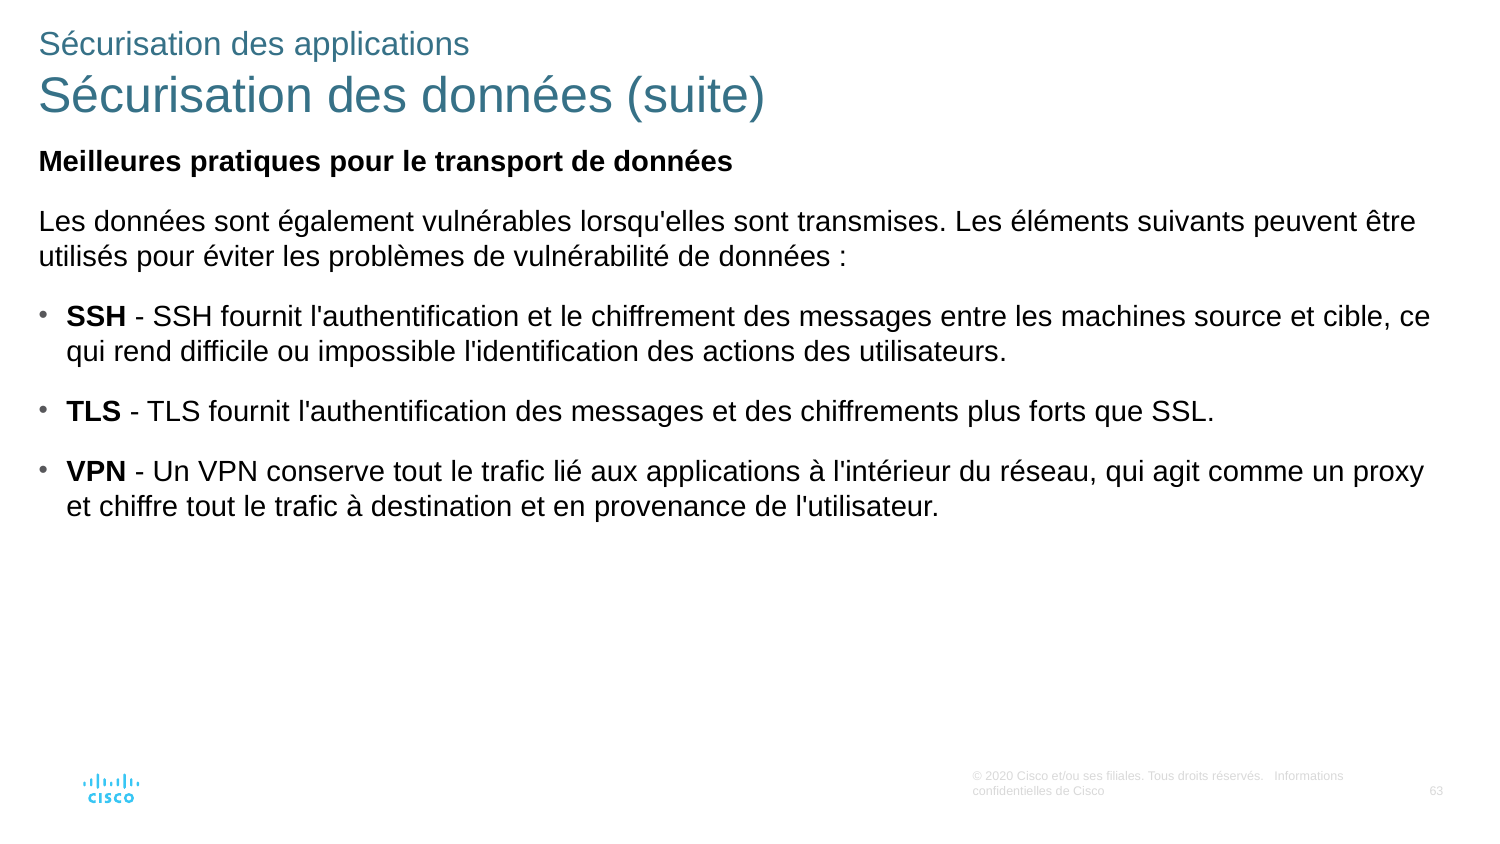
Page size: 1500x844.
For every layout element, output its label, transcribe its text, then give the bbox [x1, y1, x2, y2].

text_box Sécurisation des applications Sécurisation des données (suite) [23, 10, 1500, 135]
list Meilleures pratiques pour le transport de données Les données sont également vulnérables lorsqu'elles sont transmises. Les éléments suivants peuvent être utilisés pour éviter les problèmes de vulnérabilité de données : SSH - SSH fournit l'authentification et le chiffrement des messages entre les machines source et cible, ce qui rend difficile ou impossible l'identification des actions des utilisateurs. TLS - TLS fournit l'authentification des messages et des chiffrements plus forts que SSL. VPN - Un VPN conserve tout le trafic lié aux applications à l'intérieur du réseau, qui agit comme un proxy et chiffre tout le trafic à destination et en provenance de l'utilisateur. [23, 134, 1481, 800]
